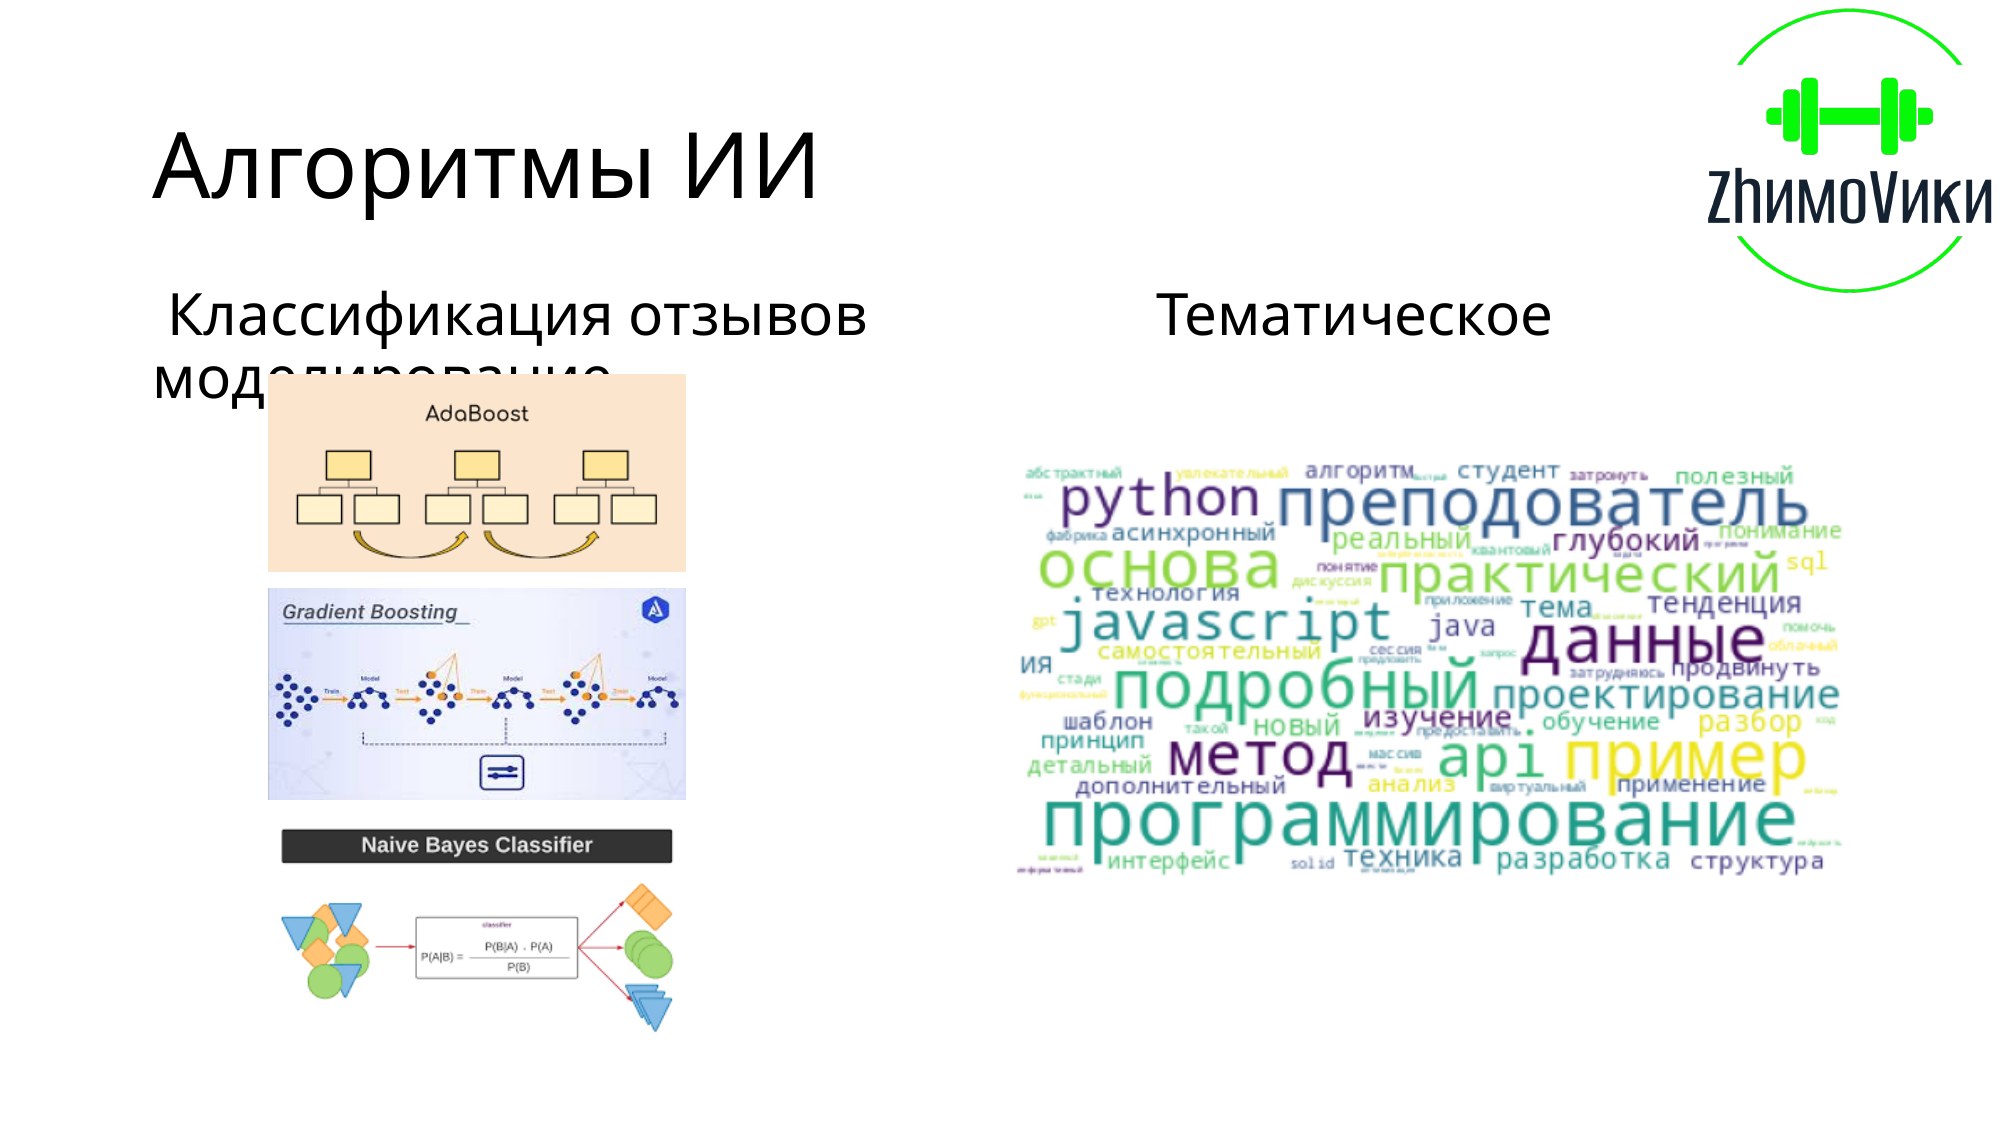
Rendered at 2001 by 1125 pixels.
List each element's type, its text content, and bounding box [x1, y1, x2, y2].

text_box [1061, 644, 1085, 650]
list Классификация отзывов Тематическое моделирование [137, 277, 1863, 1028]
picture [999, 447, 1863, 896]
picture [267, 373, 686, 573]
title Алгоритмы ИИ [137, 59, 1702, 277]
picture [267, 588, 686, 800]
picture [267, 816, 686, 1046]
picture [1702, 7, 2000, 295]
